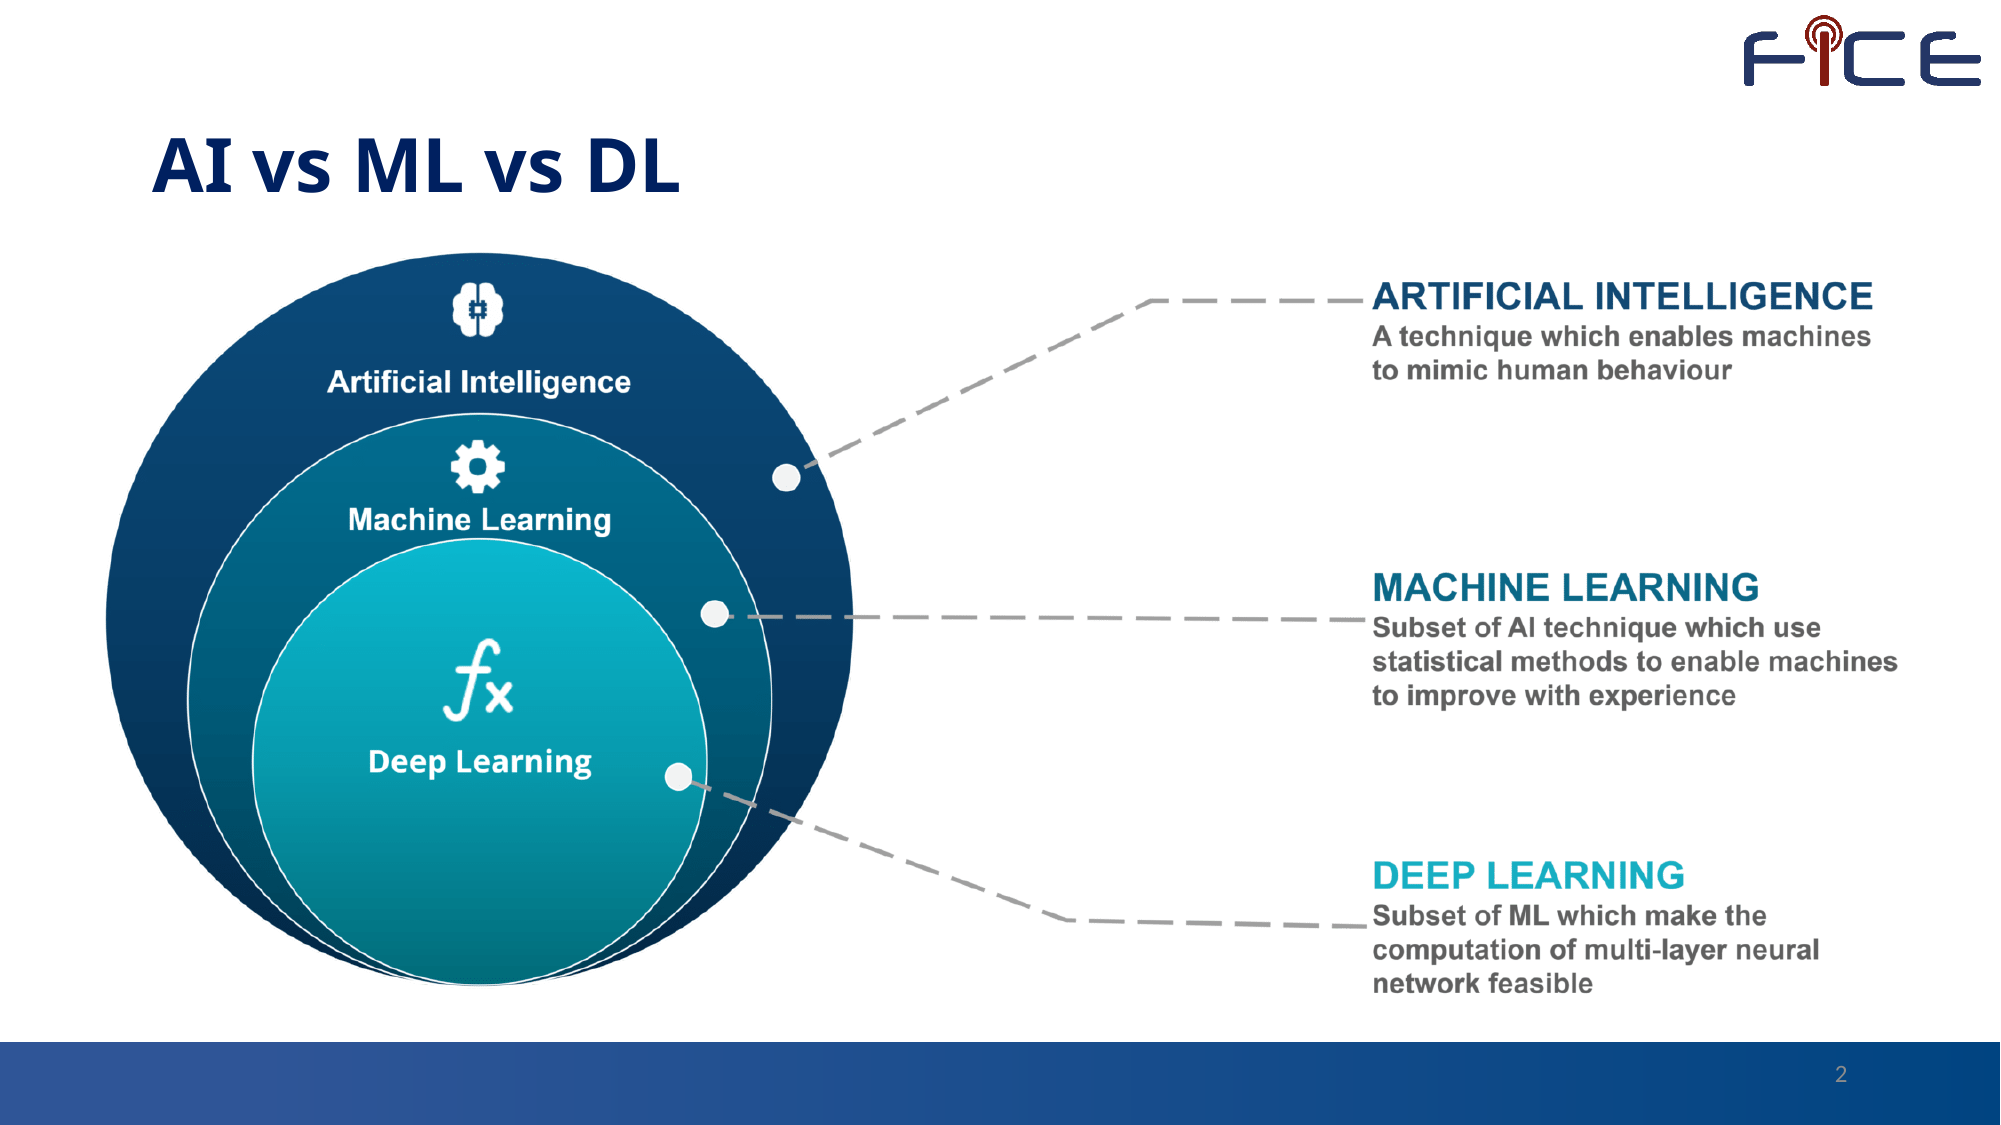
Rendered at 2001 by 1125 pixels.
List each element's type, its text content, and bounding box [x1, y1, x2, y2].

picture [1744, 15, 1981, 86]
title AI vs ML vs DL [137, 59, 1863, 251]
picture [104, 251, 1923, 1016]
slide_number 2 [1412, 1042, 1863, 1103]
